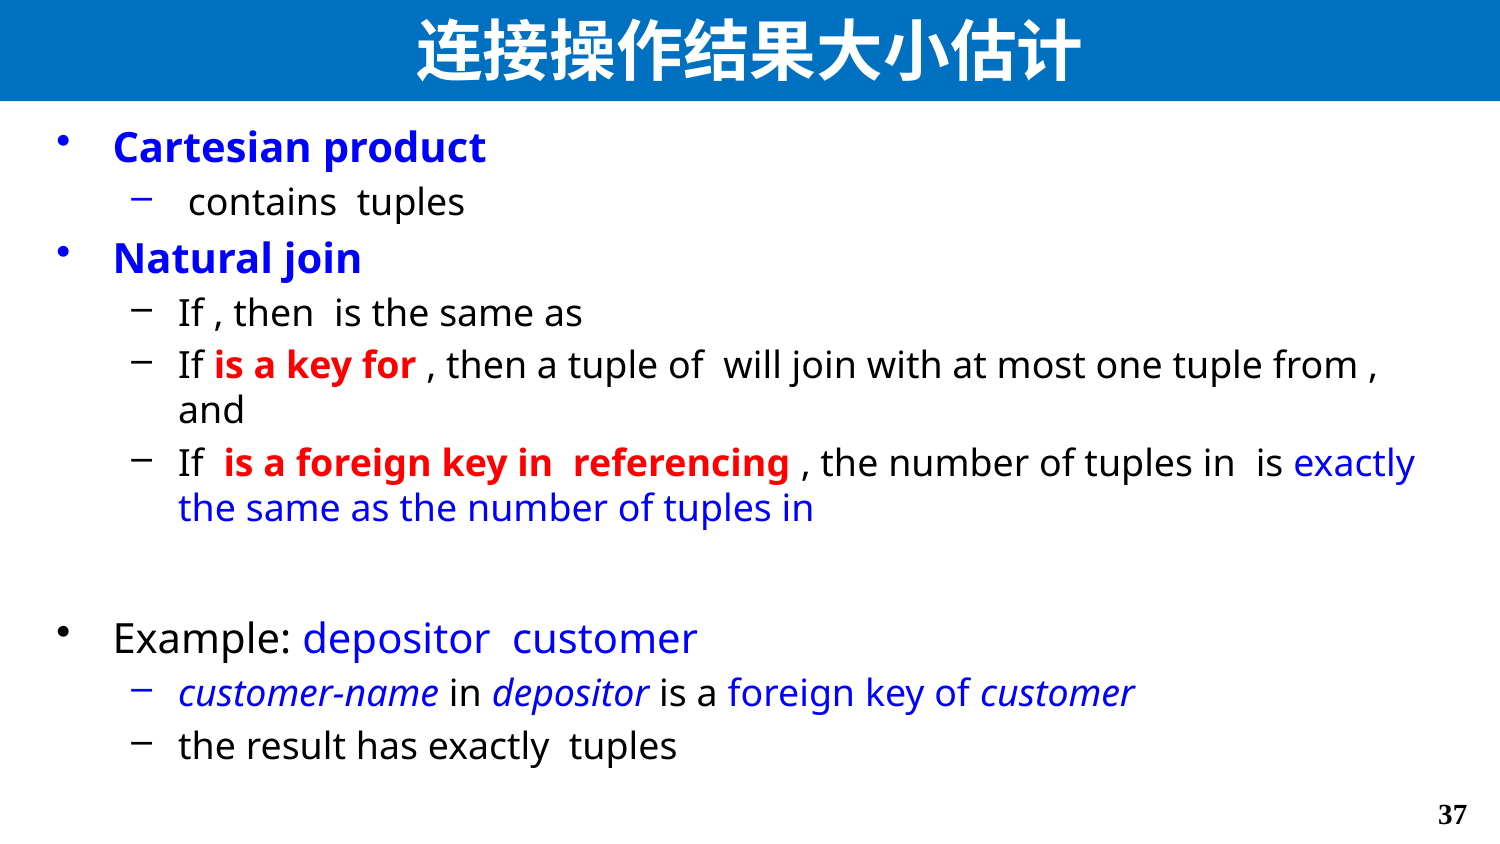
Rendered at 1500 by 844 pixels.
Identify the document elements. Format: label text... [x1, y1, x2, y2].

title 连接操作结果大小估计 [0, 0, 1500, 102]
